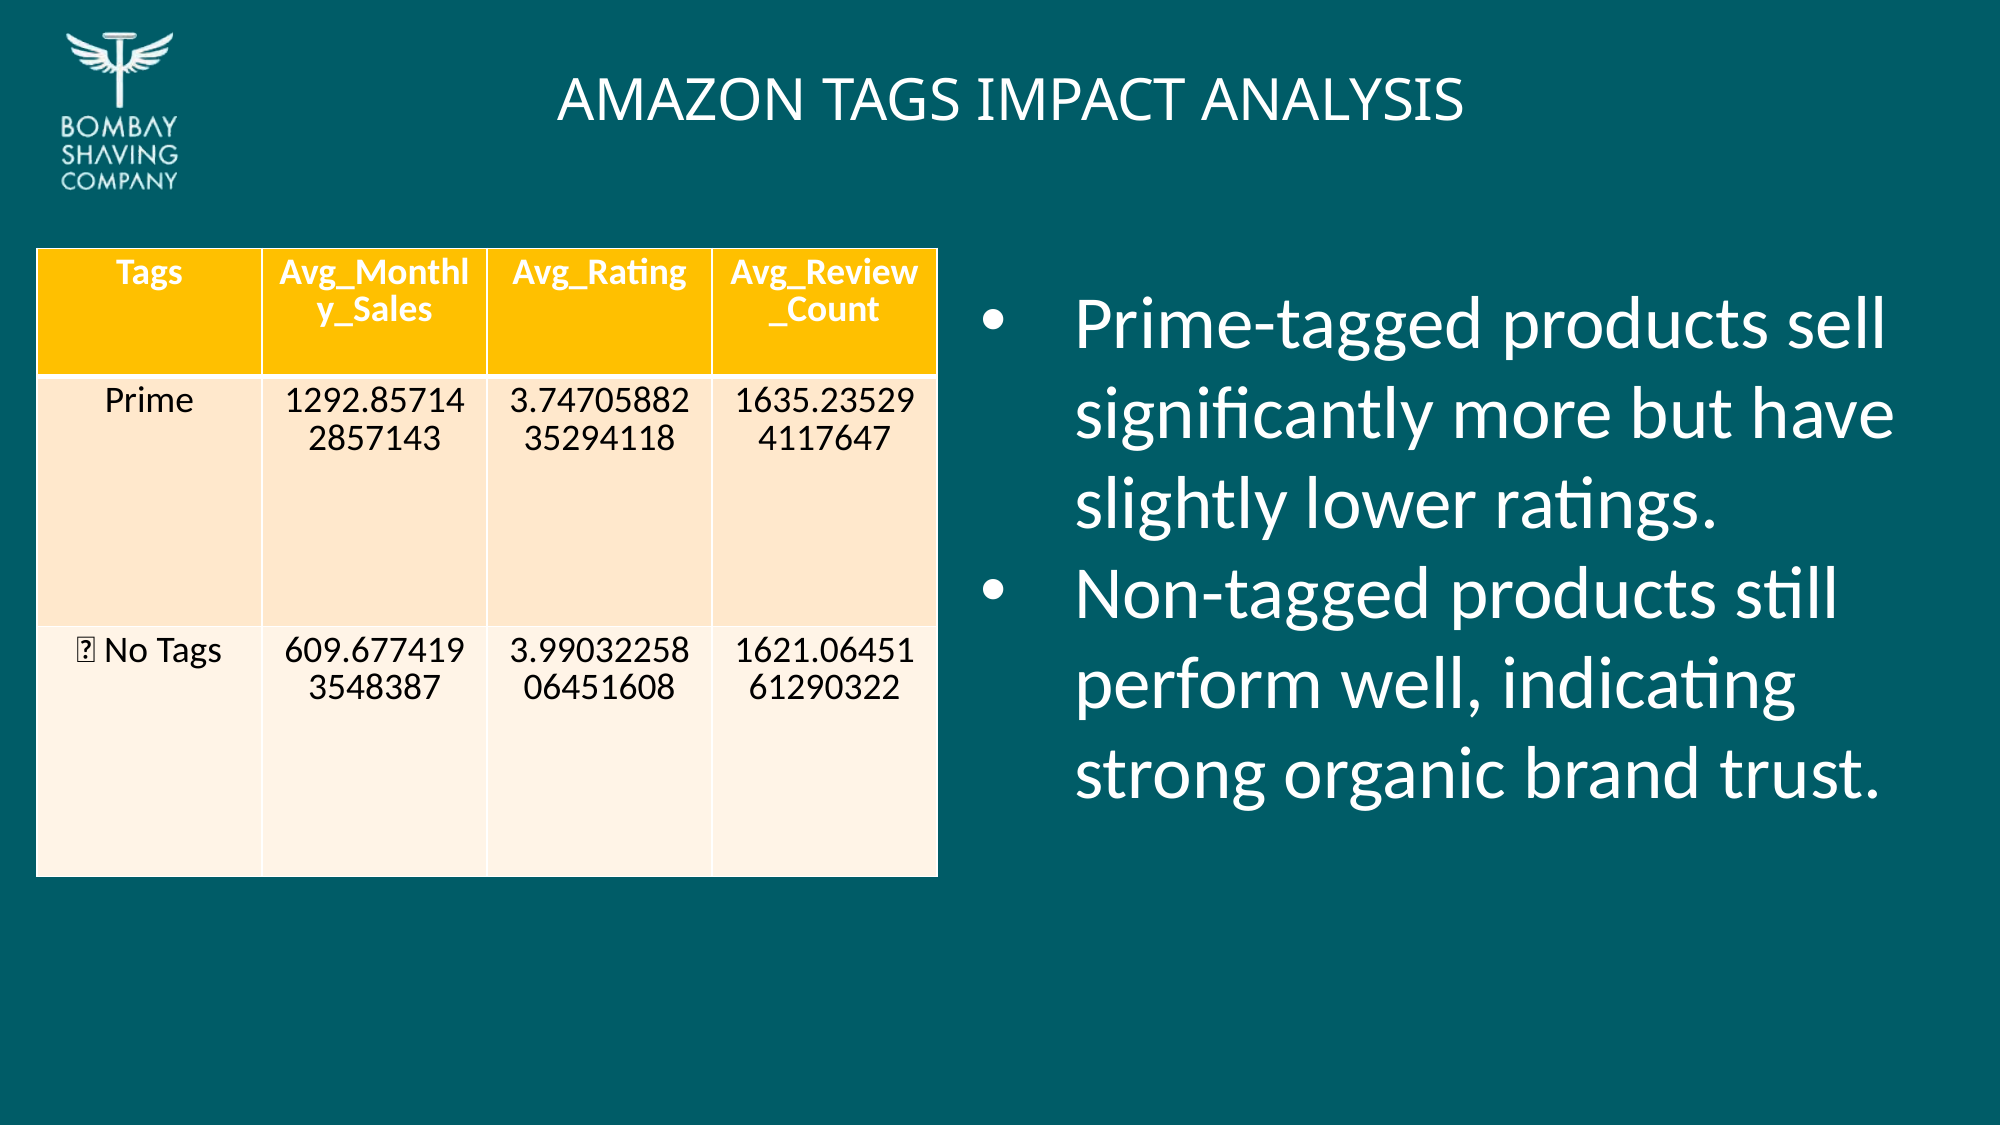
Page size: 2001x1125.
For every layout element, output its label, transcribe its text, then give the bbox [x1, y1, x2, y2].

table_cell ❌ No Tags [38, 627, 261, 876]
text_box Prime-tagged products sell significantly more but have slightly lower ratings. Non-tagged products still perform well, indicating strong organic brand trust. [965, 266, 1917, 911]
table_cell 1635.235294117647 [713, 379, 936, 626]
title AMAZON TAGS IMPACT ANALYSIS [137, 33, 1863, 251]
table_cell Prime [38, 379, 261, 626]
table_cell 1292.857142857143 [263, 379, 486, 626]
table_header Avg_Monthly_Sales [263, 249, 486, 374]
table_header Avg_Review_Count [713, 249, 936, 374]
table_cell 3.9903225806451608 [488, 627, 711, 876]
table_cell 1621.0645161290322 [713, 627, 936, 876]
table_cell 609.6774193548387 [263, 627, 486, 876]
table_cell 3.7470588235294118 [488, 379, 711, 626]
table_header Avg_Rating [488, 249, 711, 374]
table_header Tags [38, 249, 261, 374]
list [0, 0, 353, 233]
